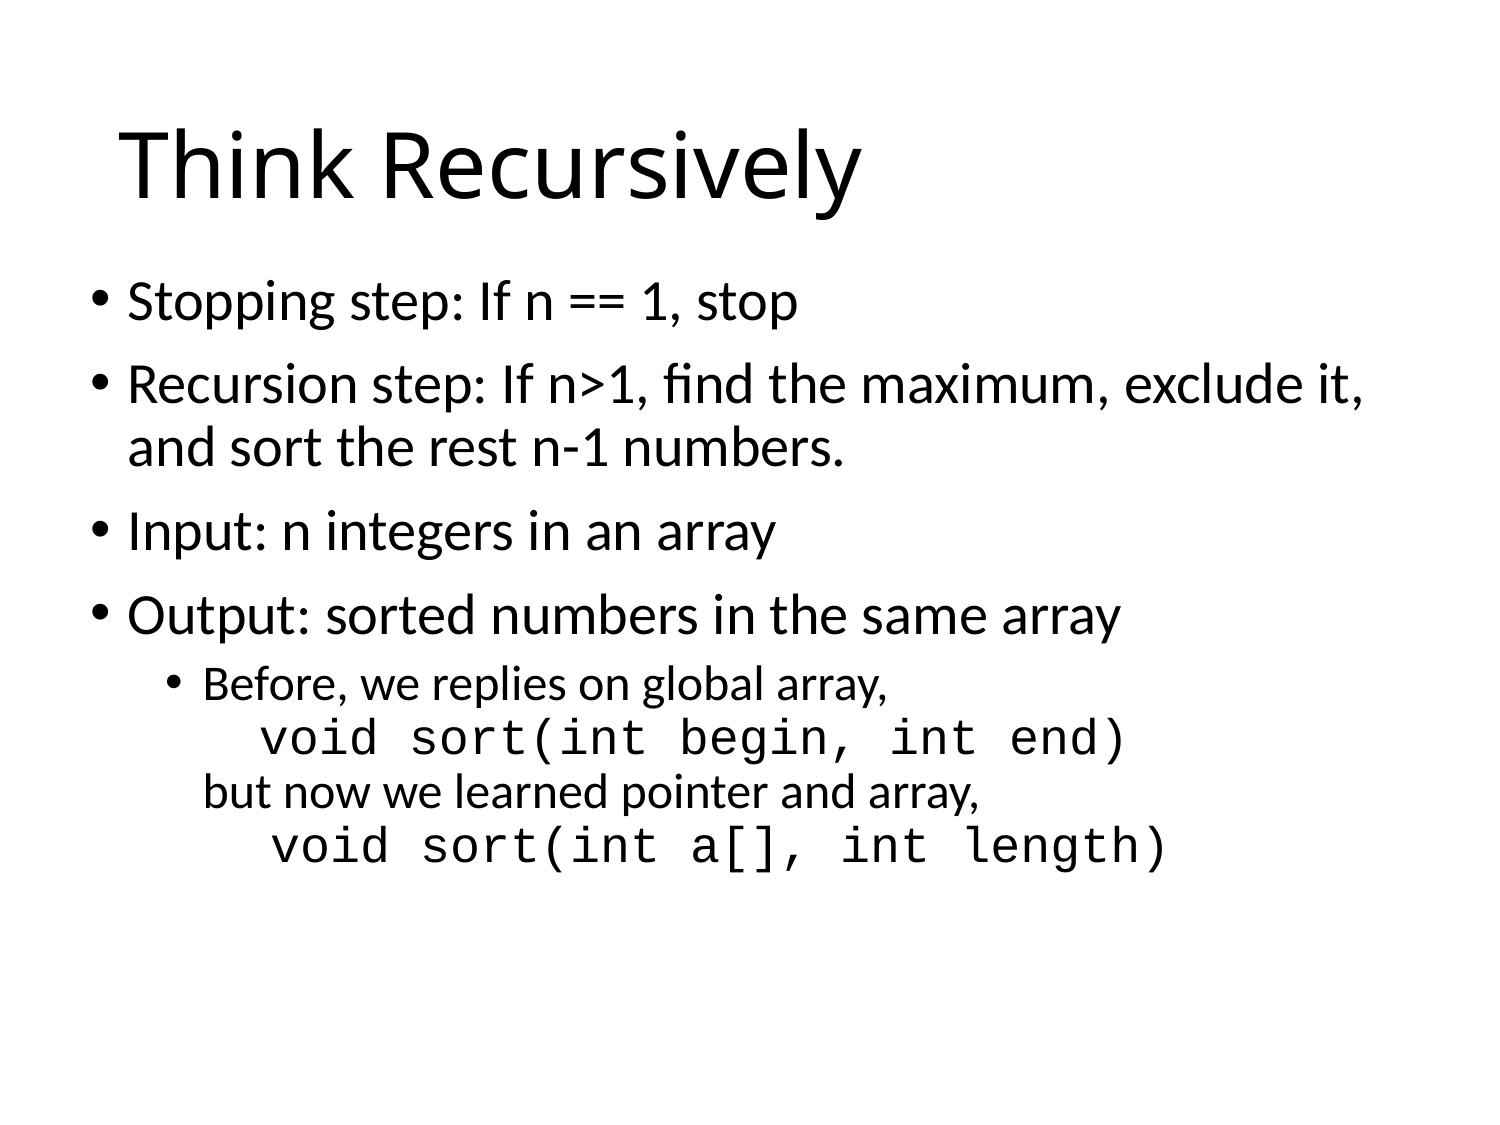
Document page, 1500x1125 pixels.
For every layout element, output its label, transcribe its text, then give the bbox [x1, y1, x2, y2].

list Stopping step: If n == 1, stop Recursion step: If n>1, find the maximum, exclude it, and sort the rest n-1 numbers. Input: n integers in an array Output: sorted numbers in the same array Before, we replies on global array, void sort(int begin, int end) but now we learned pointer and array, void sort(int a[], int length) [75, 262, 1425, 1029]
title Think Recursively [103, 59, 1397, 262]
